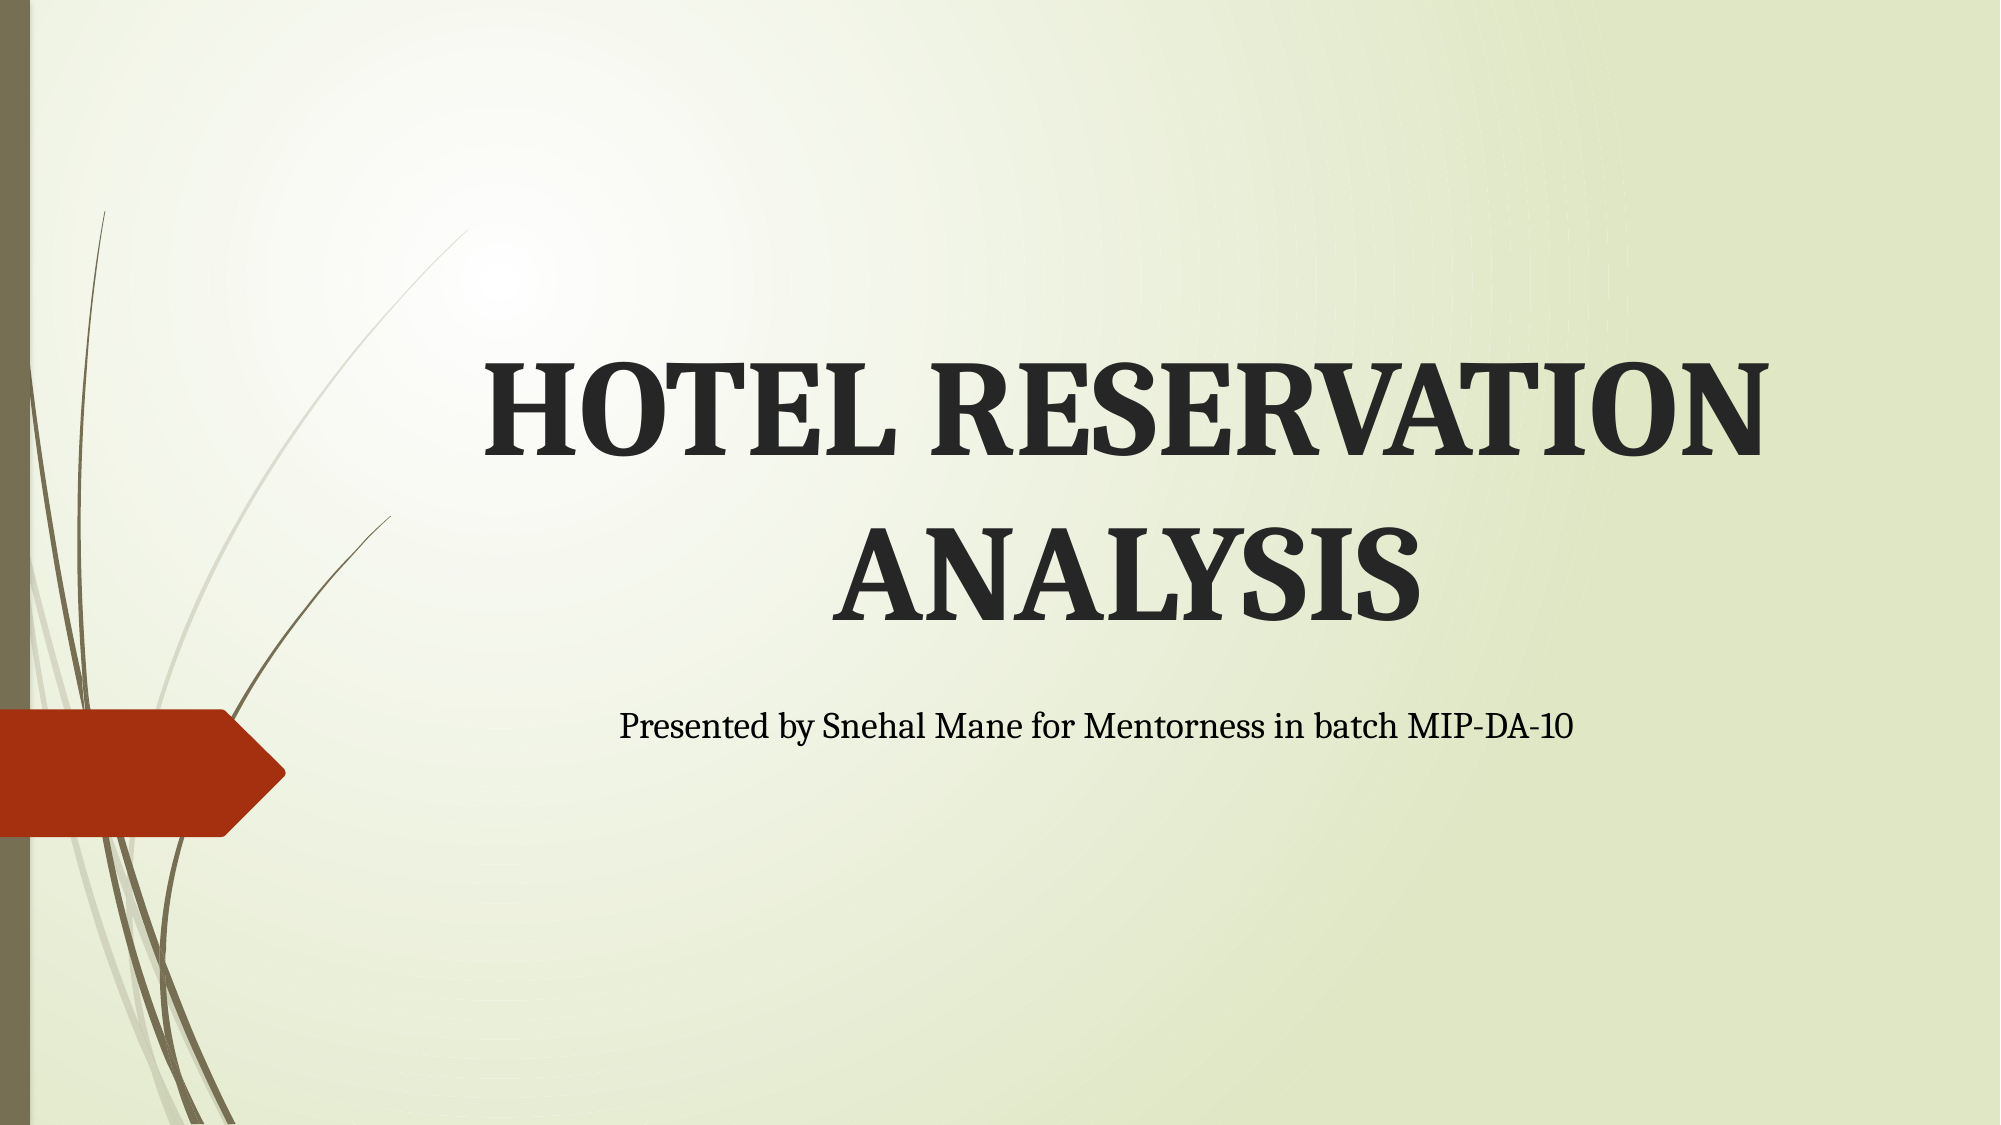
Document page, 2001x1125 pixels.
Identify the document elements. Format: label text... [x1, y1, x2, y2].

title HOTEL RESERVATION ANALYSIS [396, 284, 1859, 656]
subtitle Presented by Snehal Mane for Mentorness in batch MIP-DA-10 [604, 693, 1633, 760]
